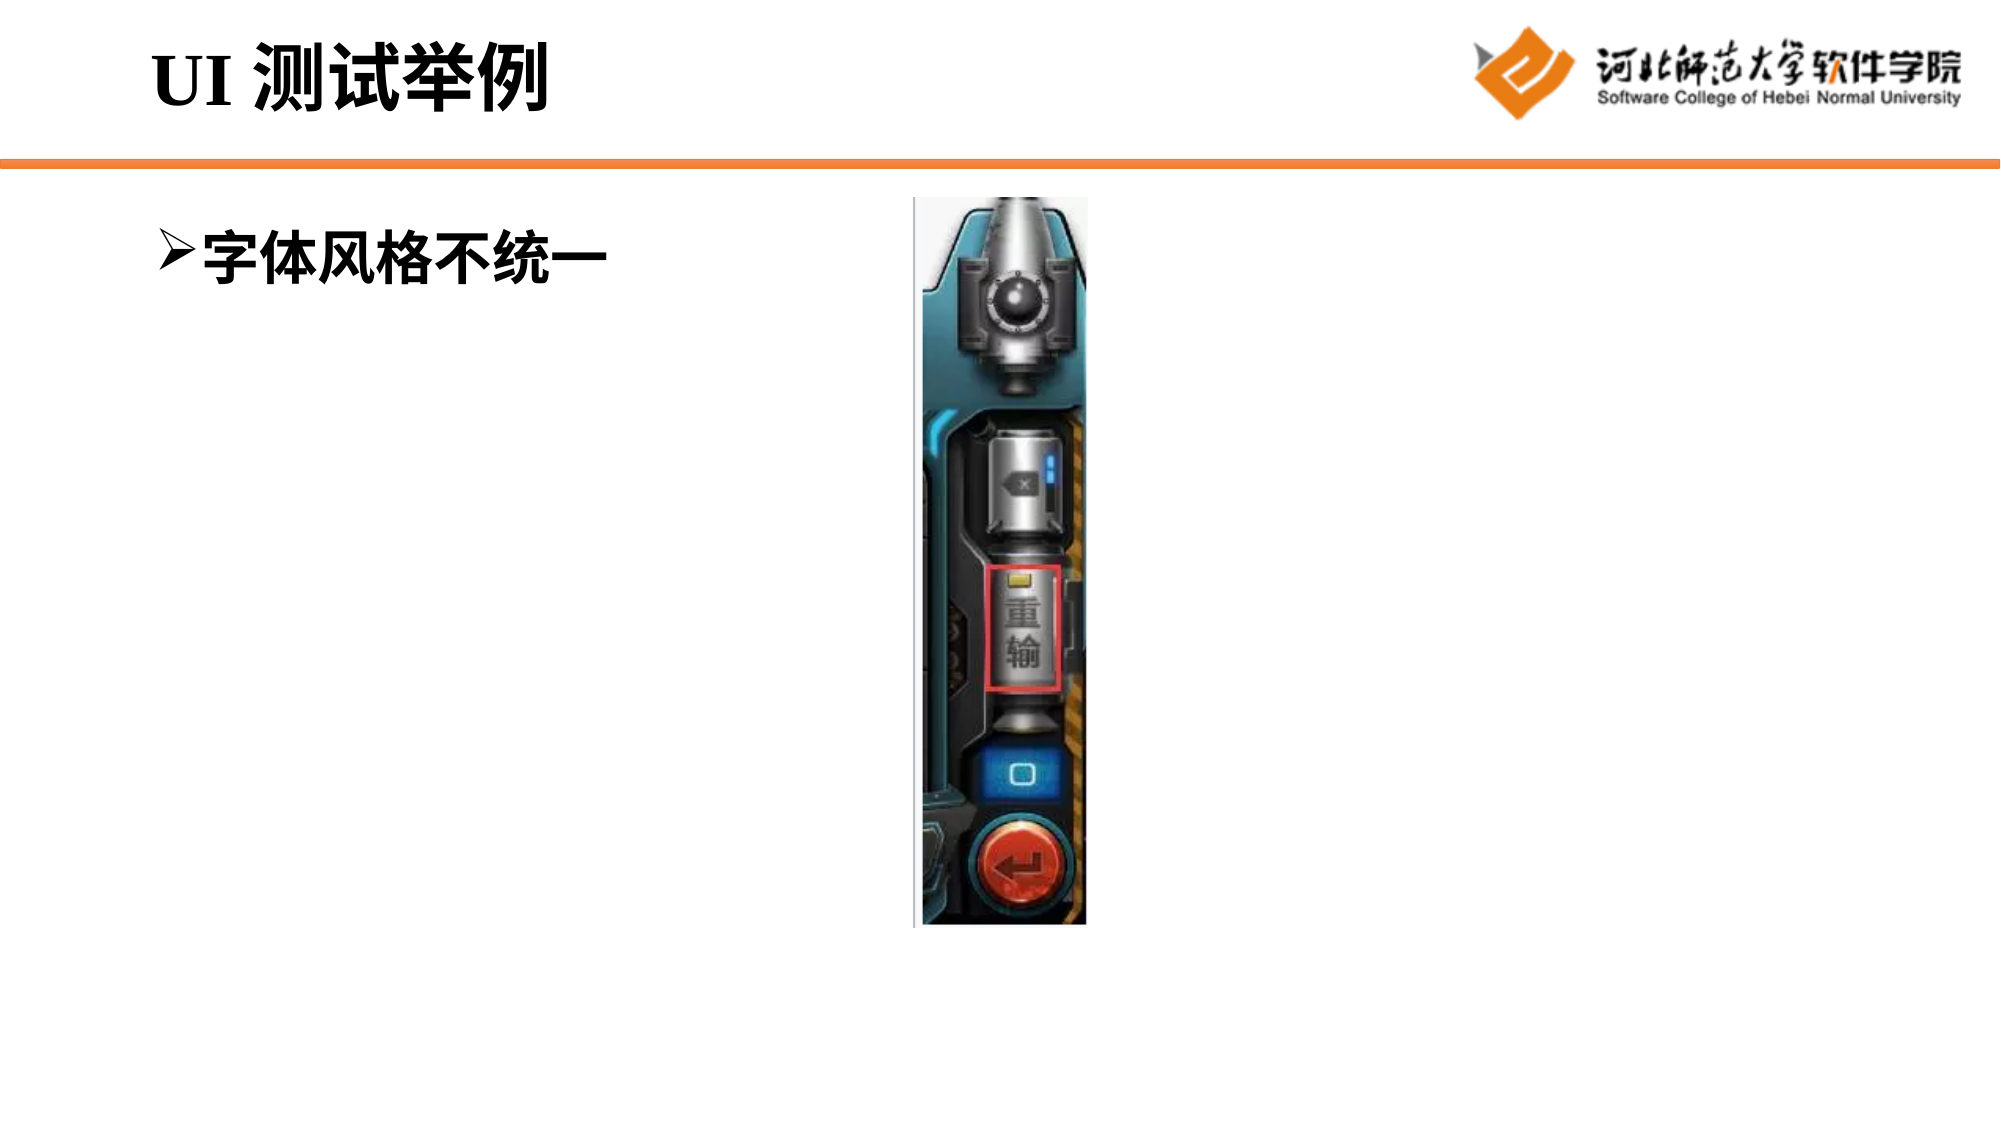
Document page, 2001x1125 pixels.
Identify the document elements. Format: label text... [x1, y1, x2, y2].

title UI测试举例 [135, 8, 1861, 155]
list 字体风格不统一 [139, 178, 1865, 988]
picture [912, 197, 1088, 928]
picture [1861, 18, 1988, 126]
